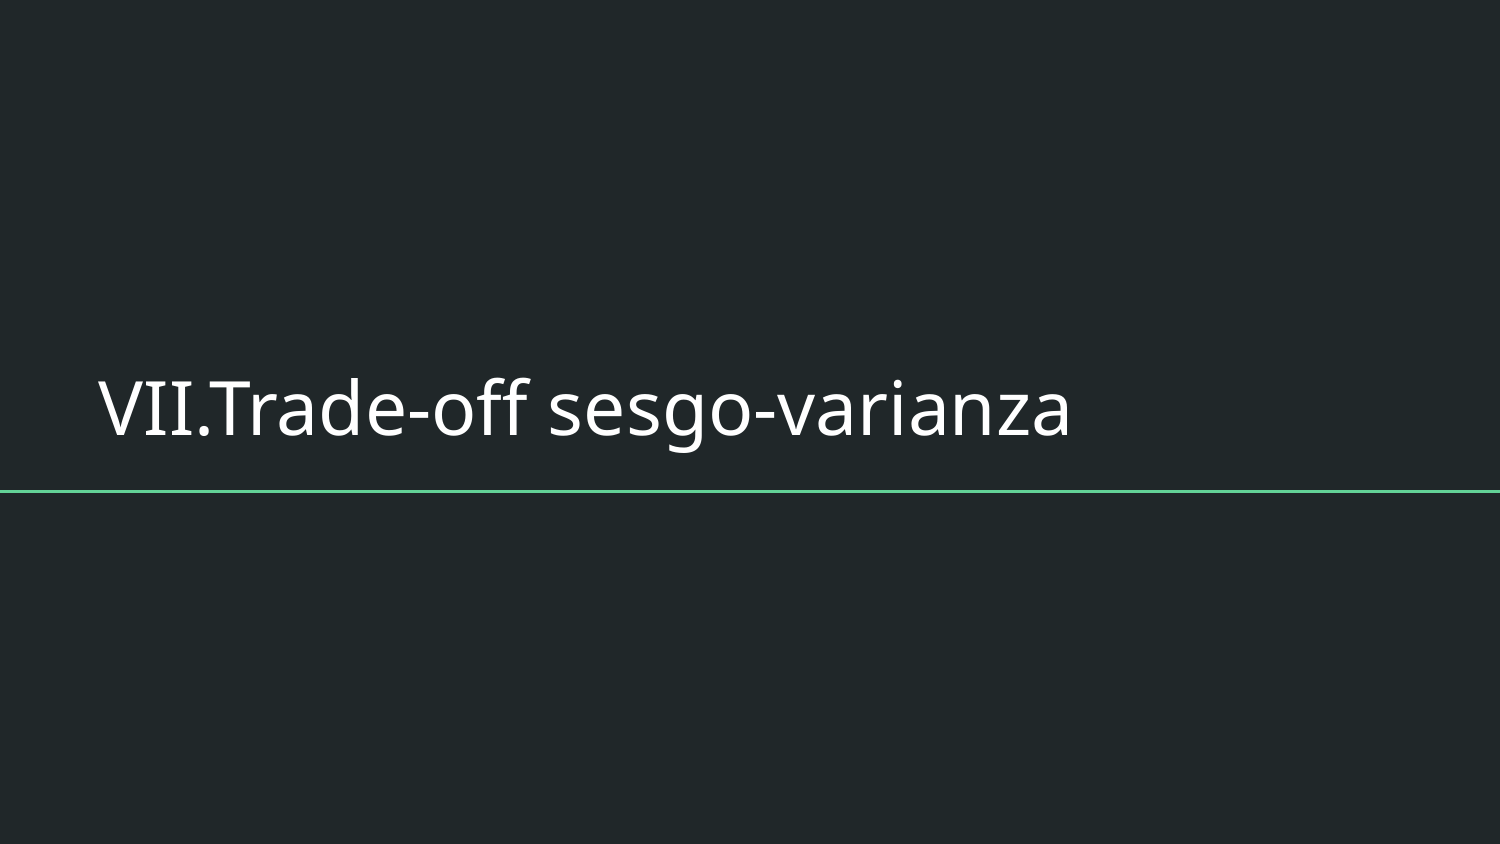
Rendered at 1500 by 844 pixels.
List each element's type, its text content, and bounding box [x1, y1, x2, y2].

title VII.Trade-off sesgo-varianza [83, 337, 1417, 466]
